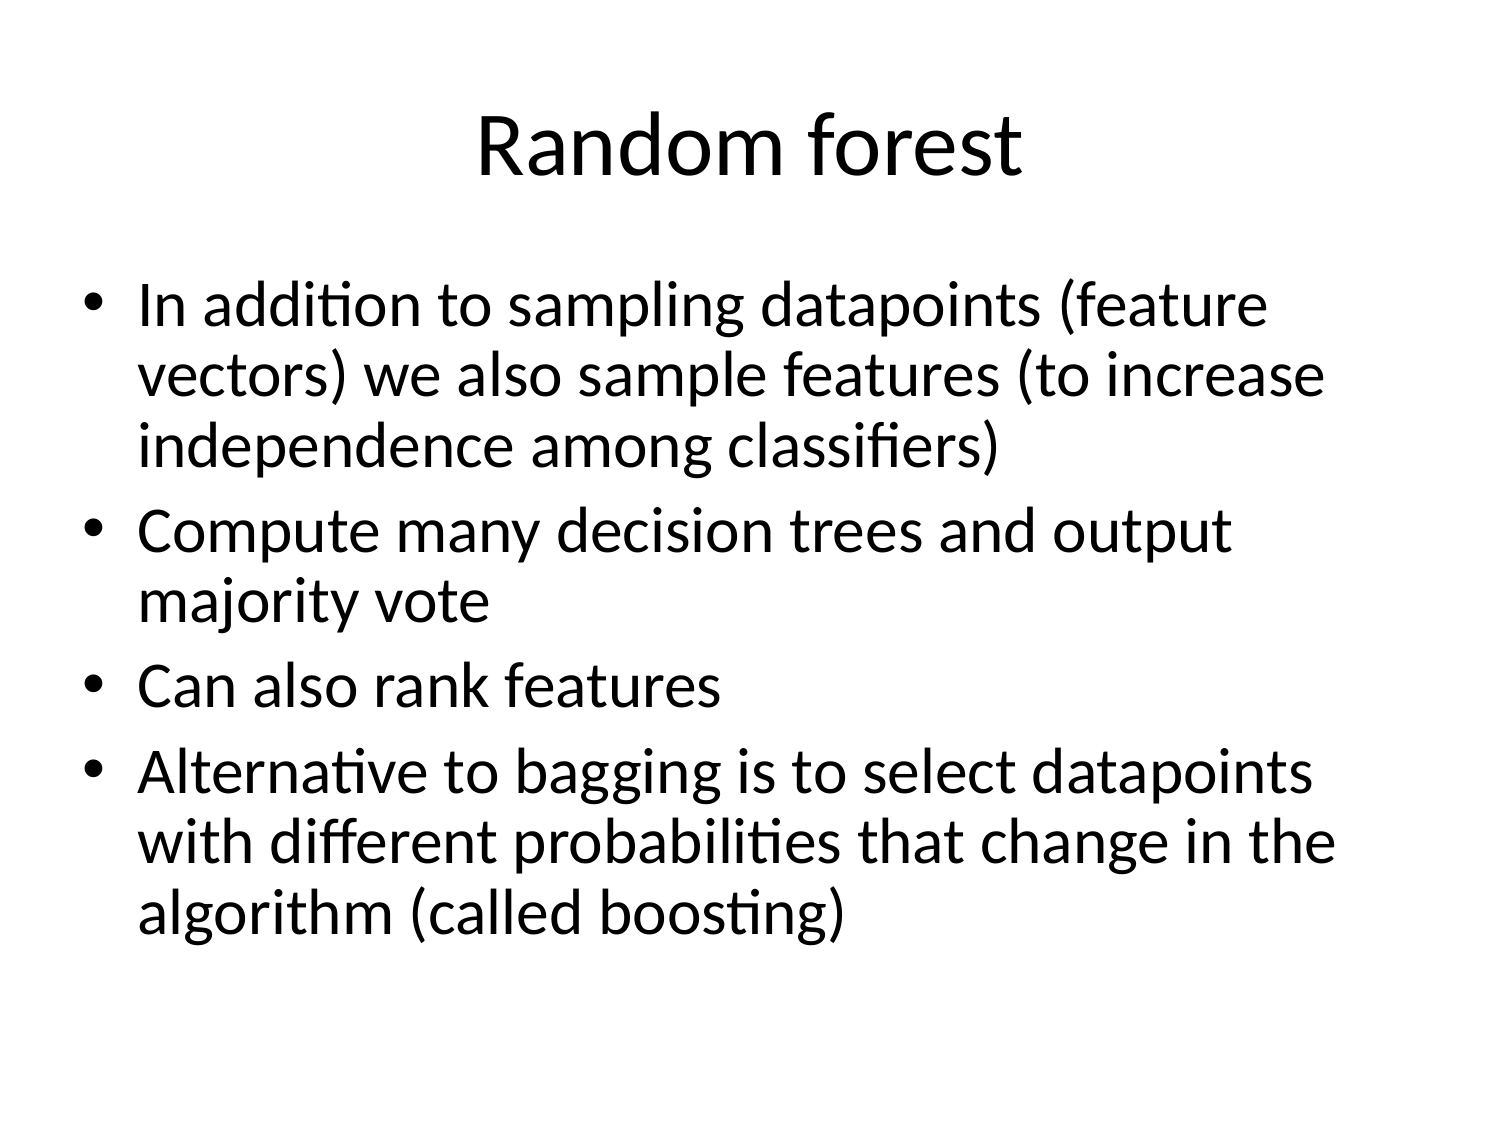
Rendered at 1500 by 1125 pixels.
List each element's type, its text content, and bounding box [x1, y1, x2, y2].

list In addition to sampling datapoints (feature vectors) we also sample features (to increase independence among classifiers) Compute many decision trees and output majority vote Can also rank features Alternative to bagging is to select datapoints with different probabilities that change in the algorithm (called boosting) [74, 261, 1426, 1006]
title Random forest [74, 44, 1426, 234]
